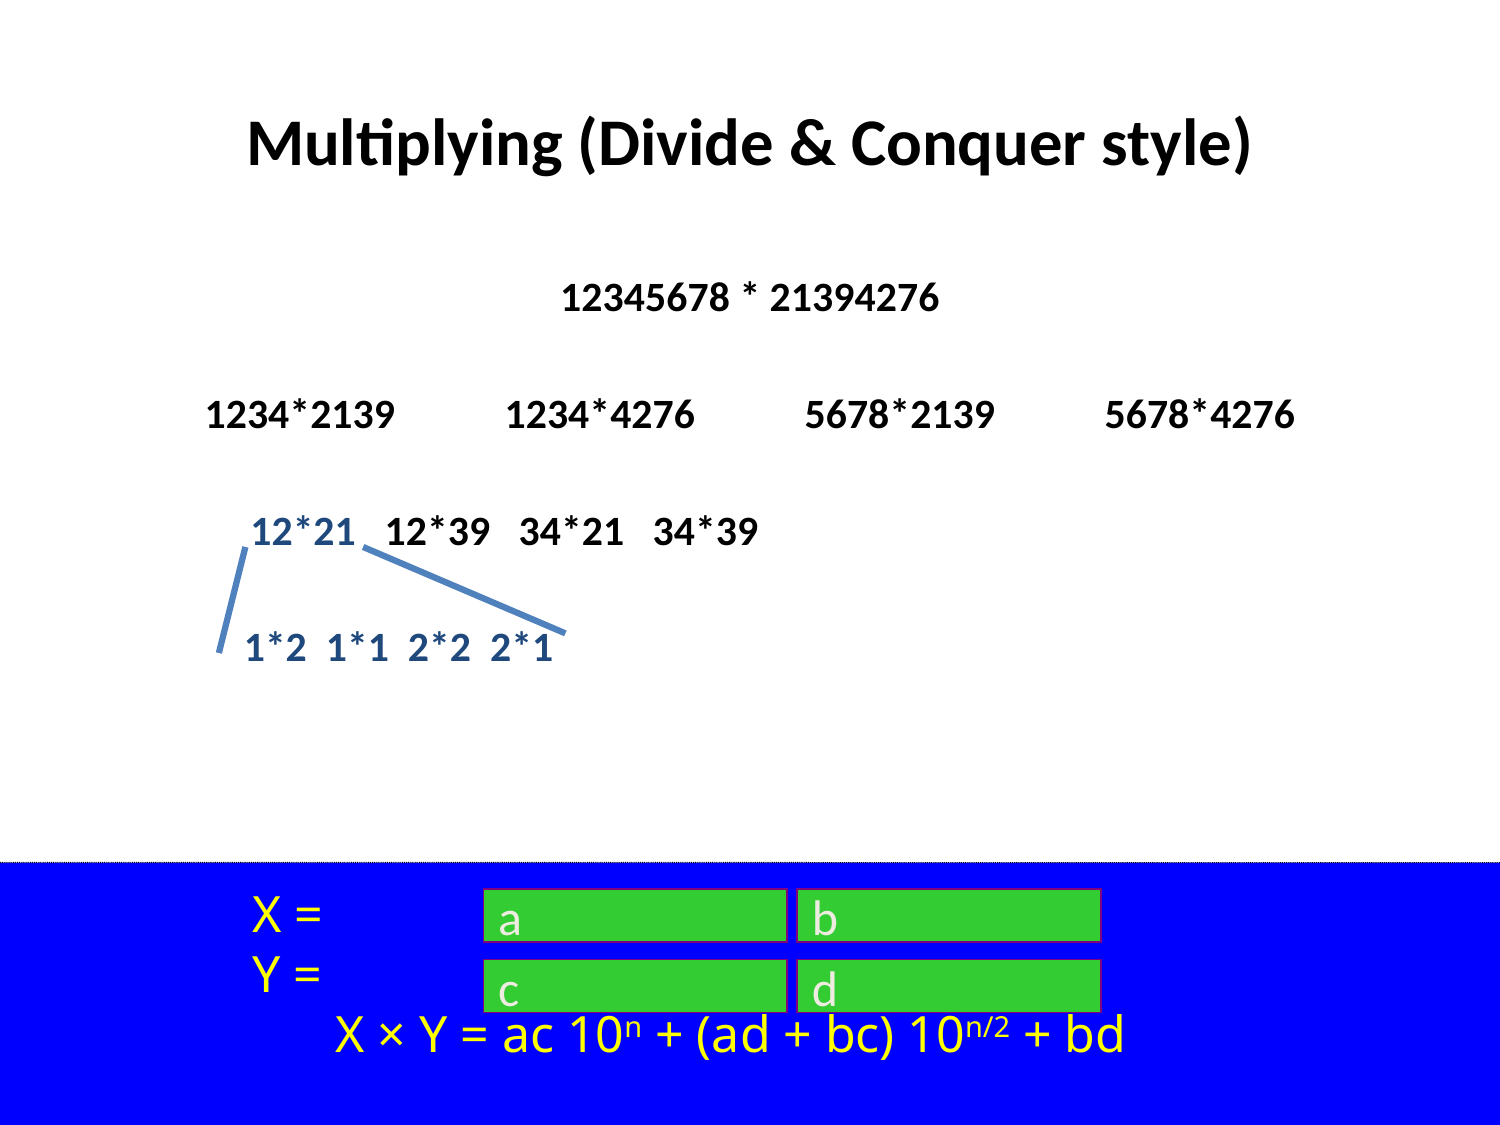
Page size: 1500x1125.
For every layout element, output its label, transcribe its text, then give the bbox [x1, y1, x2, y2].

title Multiplying (Divide & Conquer style) [75, 45, 1425, 233]
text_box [0, 862, 1500, 1125]
list 12345678 * 21394276 1234*2139 1234*4276 5678*2139 5678*4276 12*21 12*39 34*21 34*39 xxxxxxxxxxxxxxxxxxxxxxxxx 1*2 1*1 2*2 2*1 xxxxxxxxxxxxxxxxxxxxxxxxxxxxxxxxxxx [75, 262, 1425, 860]
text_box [482, 888, 1102, 1013]
